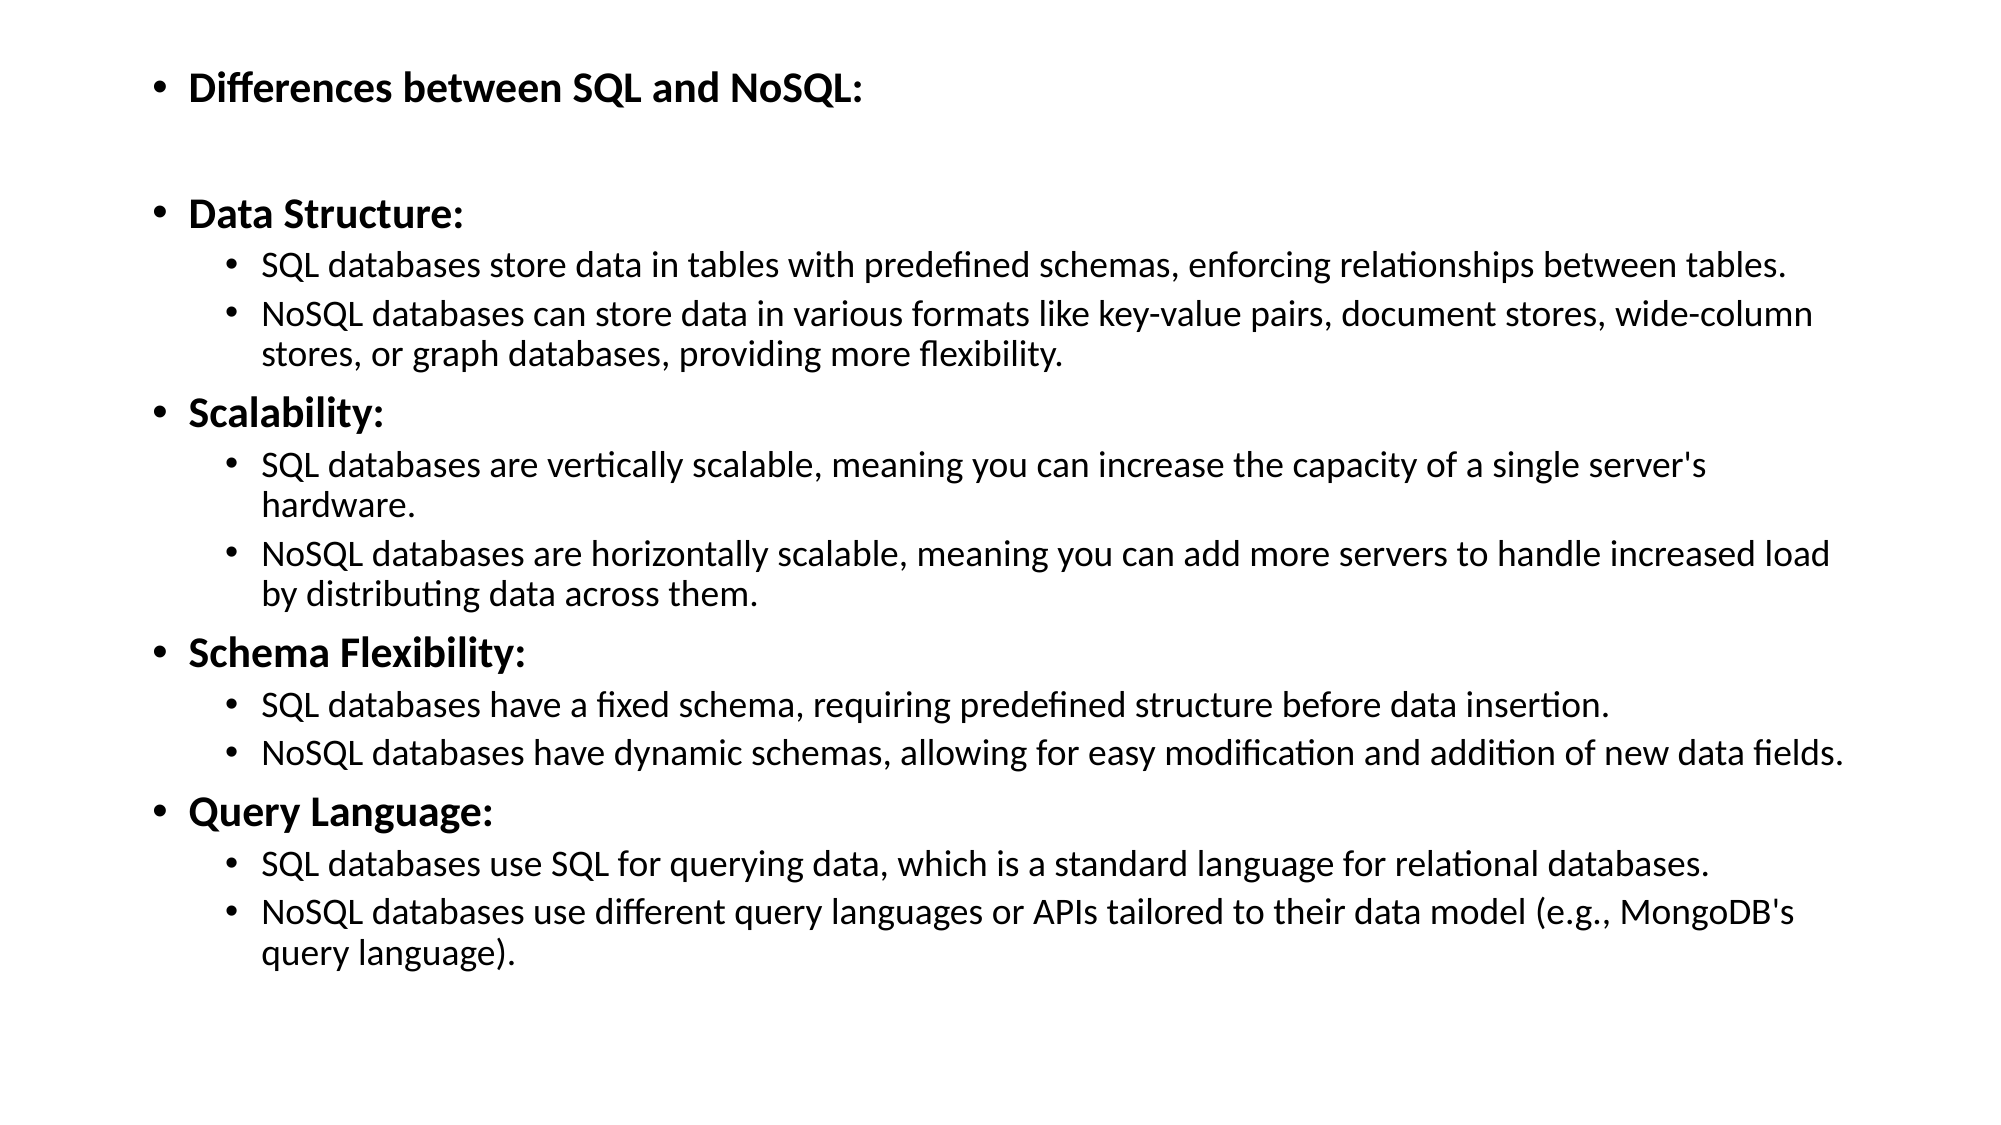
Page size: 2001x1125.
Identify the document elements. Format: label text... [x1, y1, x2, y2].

list Differences between SQL and NoSQL: Data Structure: SQL databases store data in tables with predefined schemas, enforcing relationships between tables. NoSQL databases can store data in various formats like key-value pairs, document stores, wide-column stores, or graph databases, providing more flexibility. Scalability: SQL databases are vertically scalable, meaning you can increase the capacity of a single server's hardware. NoSQL databases are horizontally scalable, meaning you can add more servers to handle increased load by distributing data across them. Schema Flexibility: SQL databases have a fixed schema, requiring predefined structure before data insertion. NoSQL databases have dynamic schemas, allowing for easy modification and addition of new data fields. Query Language: SQL databases use SQL for querying data, which is a standard language for relational databases. NoSQL databases use different query languages or APIs tailored to their data model (e.g., MongoDB's query language). [137, 57, 1863, 1014]
